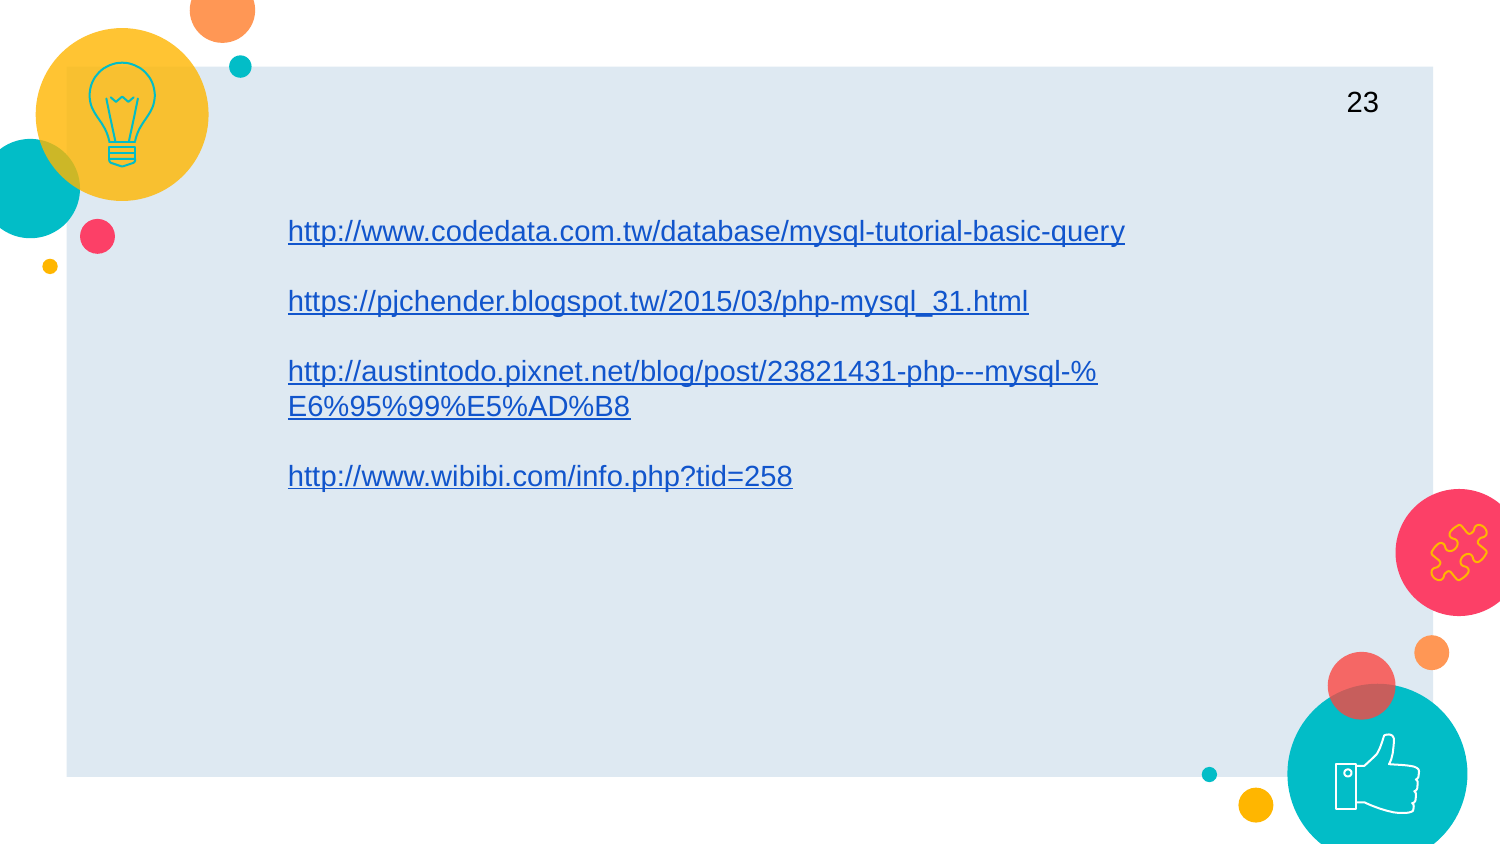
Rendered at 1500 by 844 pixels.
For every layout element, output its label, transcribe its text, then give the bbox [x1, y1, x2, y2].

slide_number 23 [1331, 68, 1422, 134]
text_box http://www.codedata.com.tw/database/mysql-tutorial-basic-query https://pjchender.blogspot.tw/2015/03/php-mysql_31.html http://austintodo.pixnet.net/blog/post/23821431-php---mysql-%E6%95%99%E5%AD%B8 http://www.wibibi.com/info.php?tid=258 [273, 204, 1258, 535]
